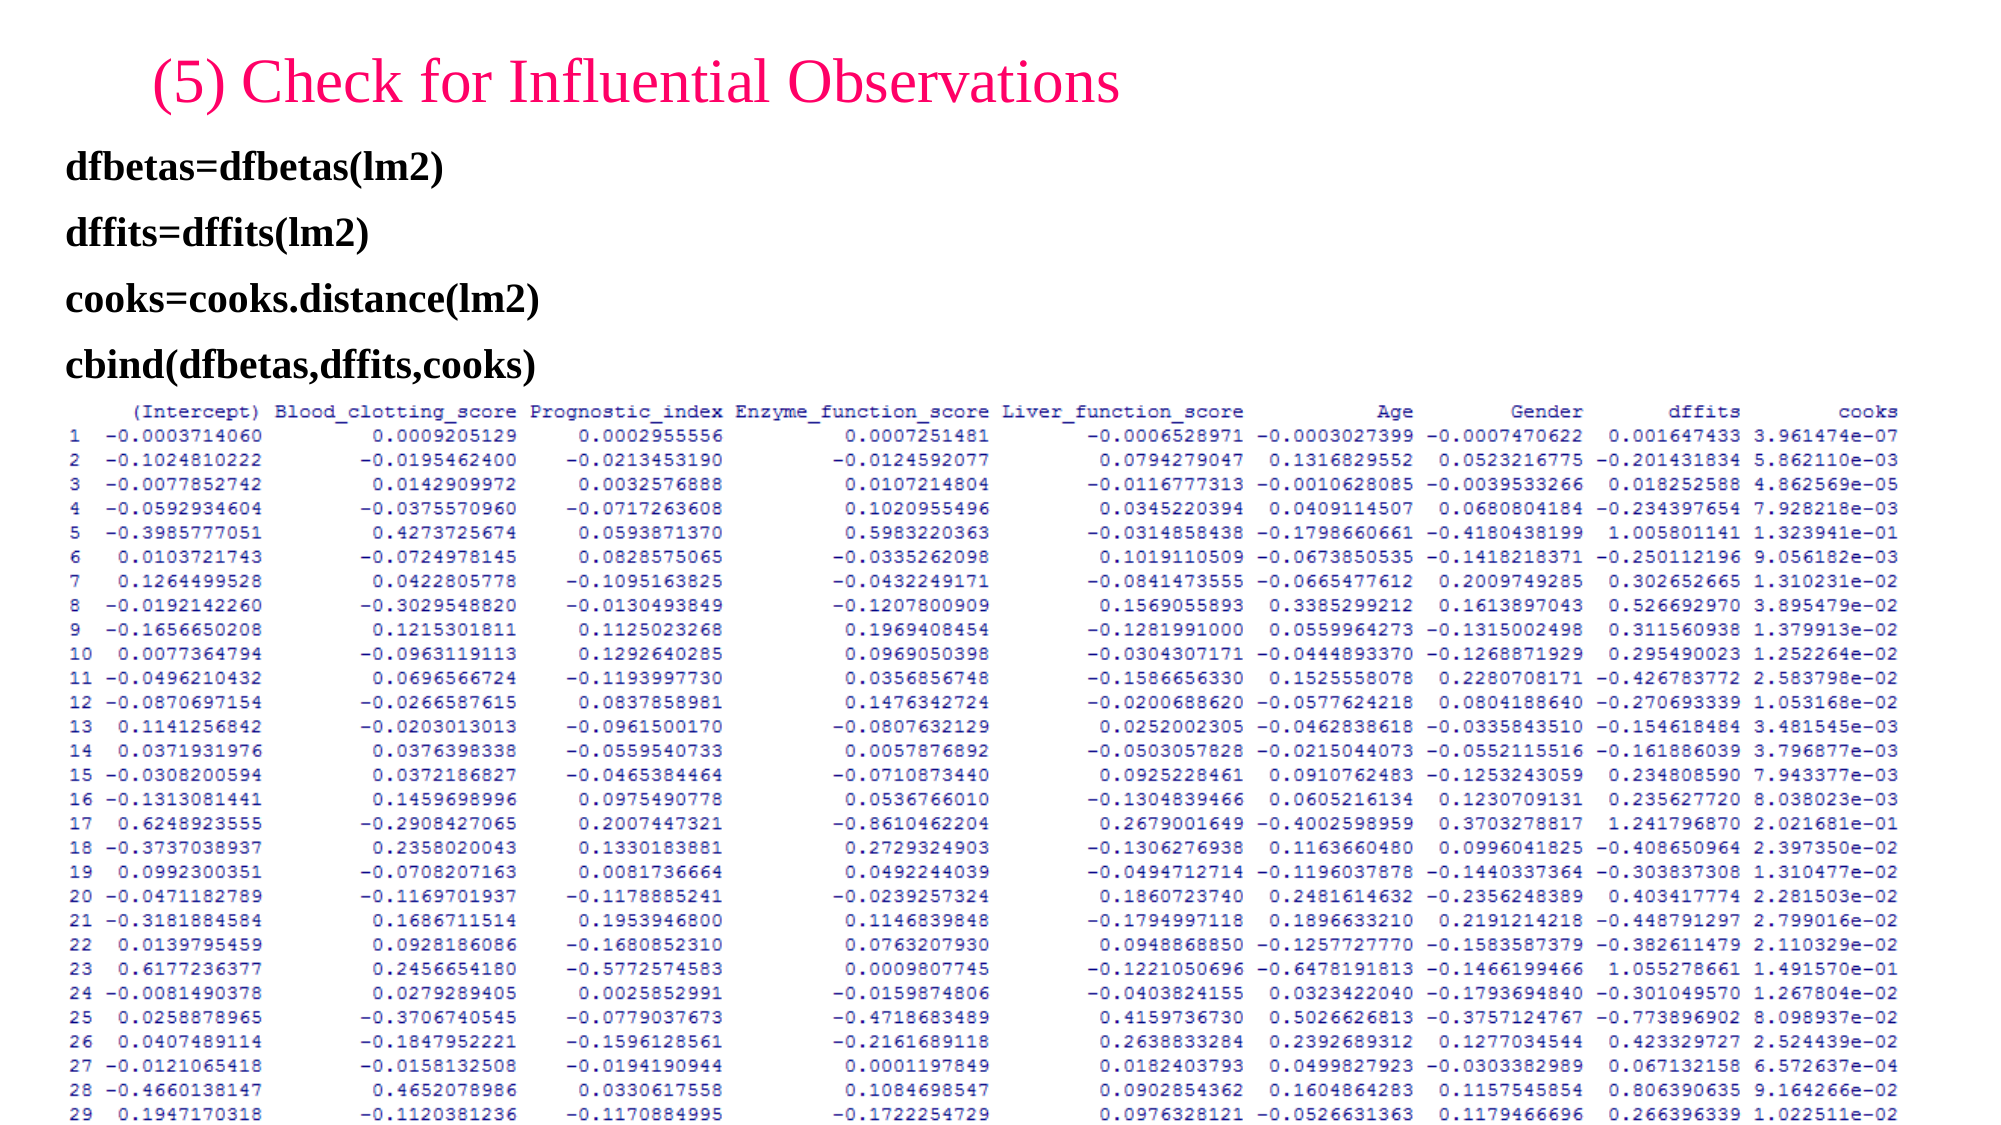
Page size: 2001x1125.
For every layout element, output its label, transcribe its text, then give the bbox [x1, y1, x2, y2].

list dfbetas=dfbetas(lm2) dffits=dffits(lm2) cooks=cooks.distance(lm2) cbind(dfbetas,dffits,cooks) [50, 137, 1810, 1052]
picture [69, 401, 1911, 1125]
title (5) Check for Influential Observations [137, 40, 1863, 200]
